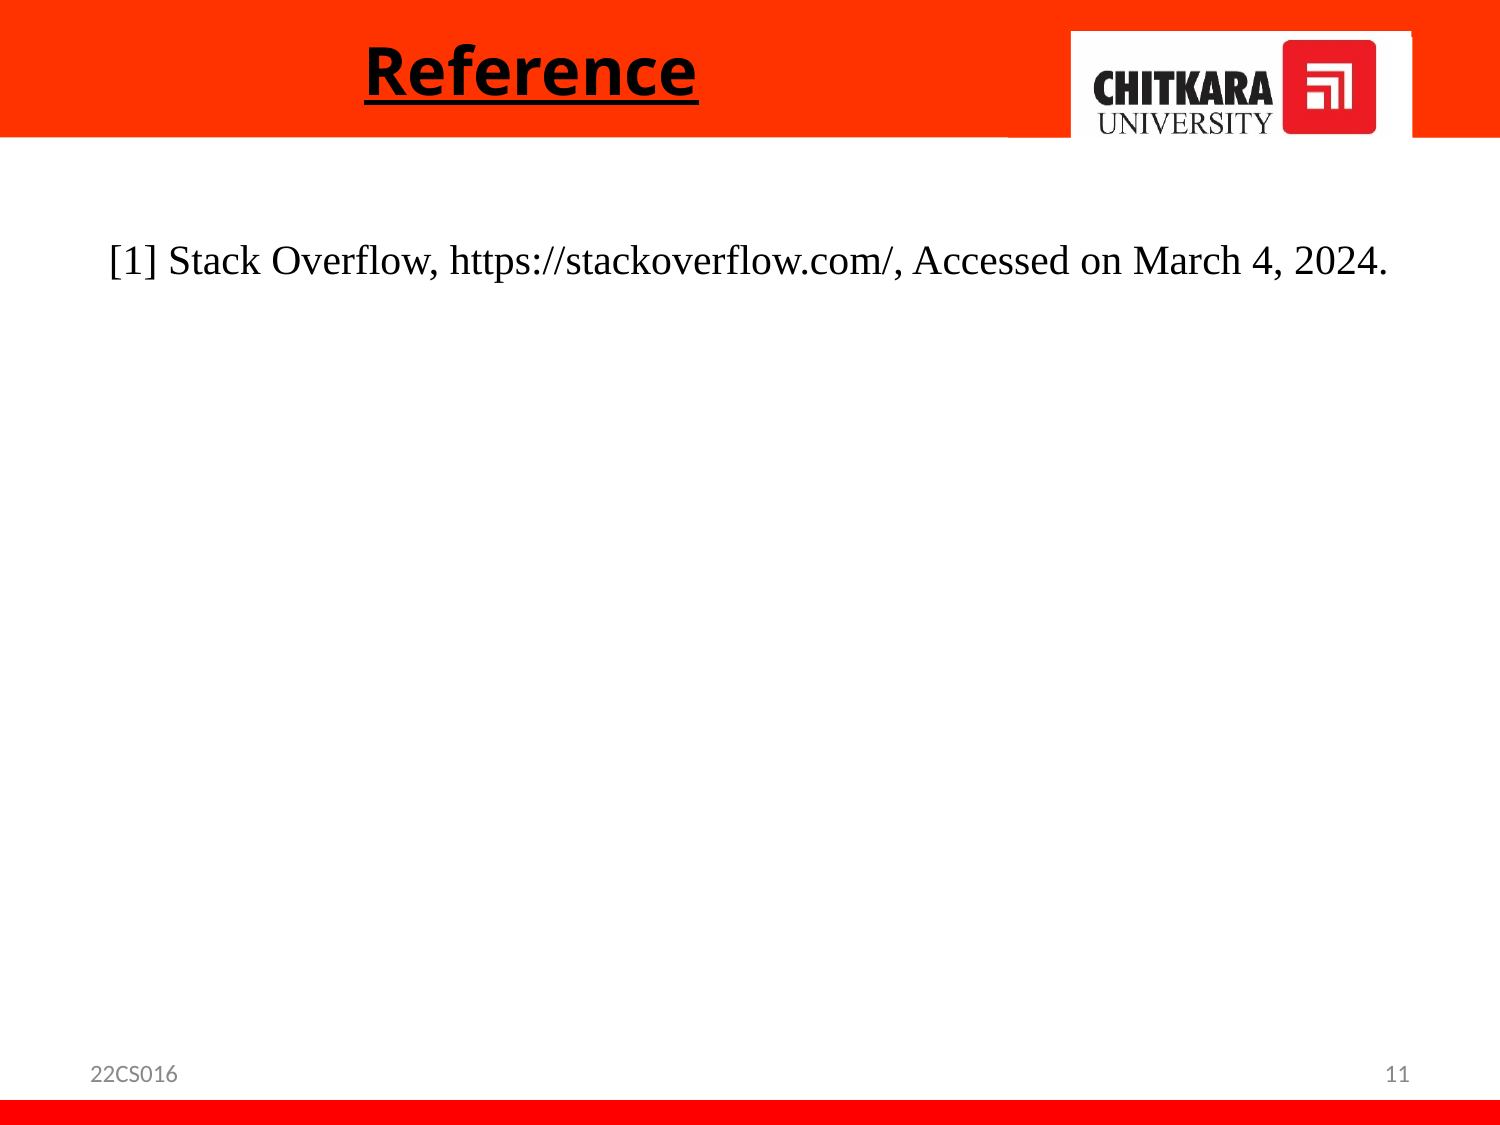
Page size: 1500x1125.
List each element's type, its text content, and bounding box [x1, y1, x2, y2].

slide_number 11 [1074, 1042, 1425, 1103]
slide_number 22CS016 [75, 1042, 425, 1103]
title Reference [0, 0, 1063, 138]
list [1] Stack Overflow, https://stackoverflow.com/, Accessed on March 4, 2024. [75, 224, 1425, 968]
picture [1074, 37, 1391, 138]
